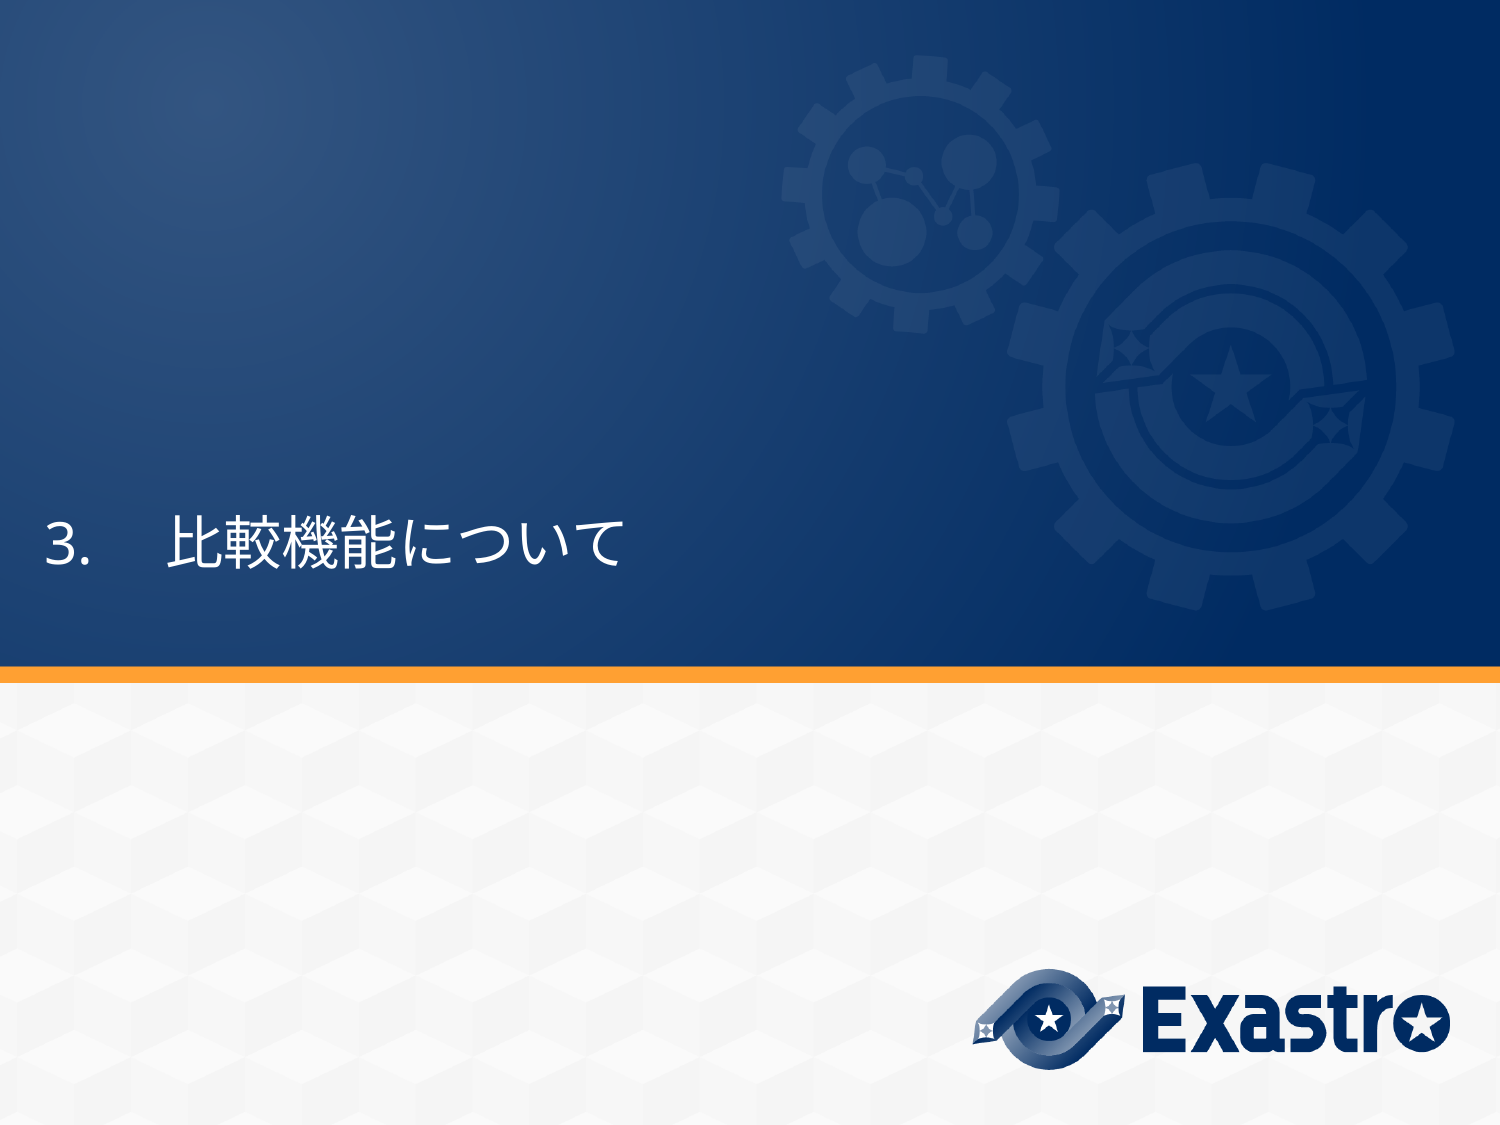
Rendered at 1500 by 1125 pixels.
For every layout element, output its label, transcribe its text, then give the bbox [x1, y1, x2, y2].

title 3. 比較機能について [29, 499, 1471, 577]
picture [0, 0, 1500, 1125]
